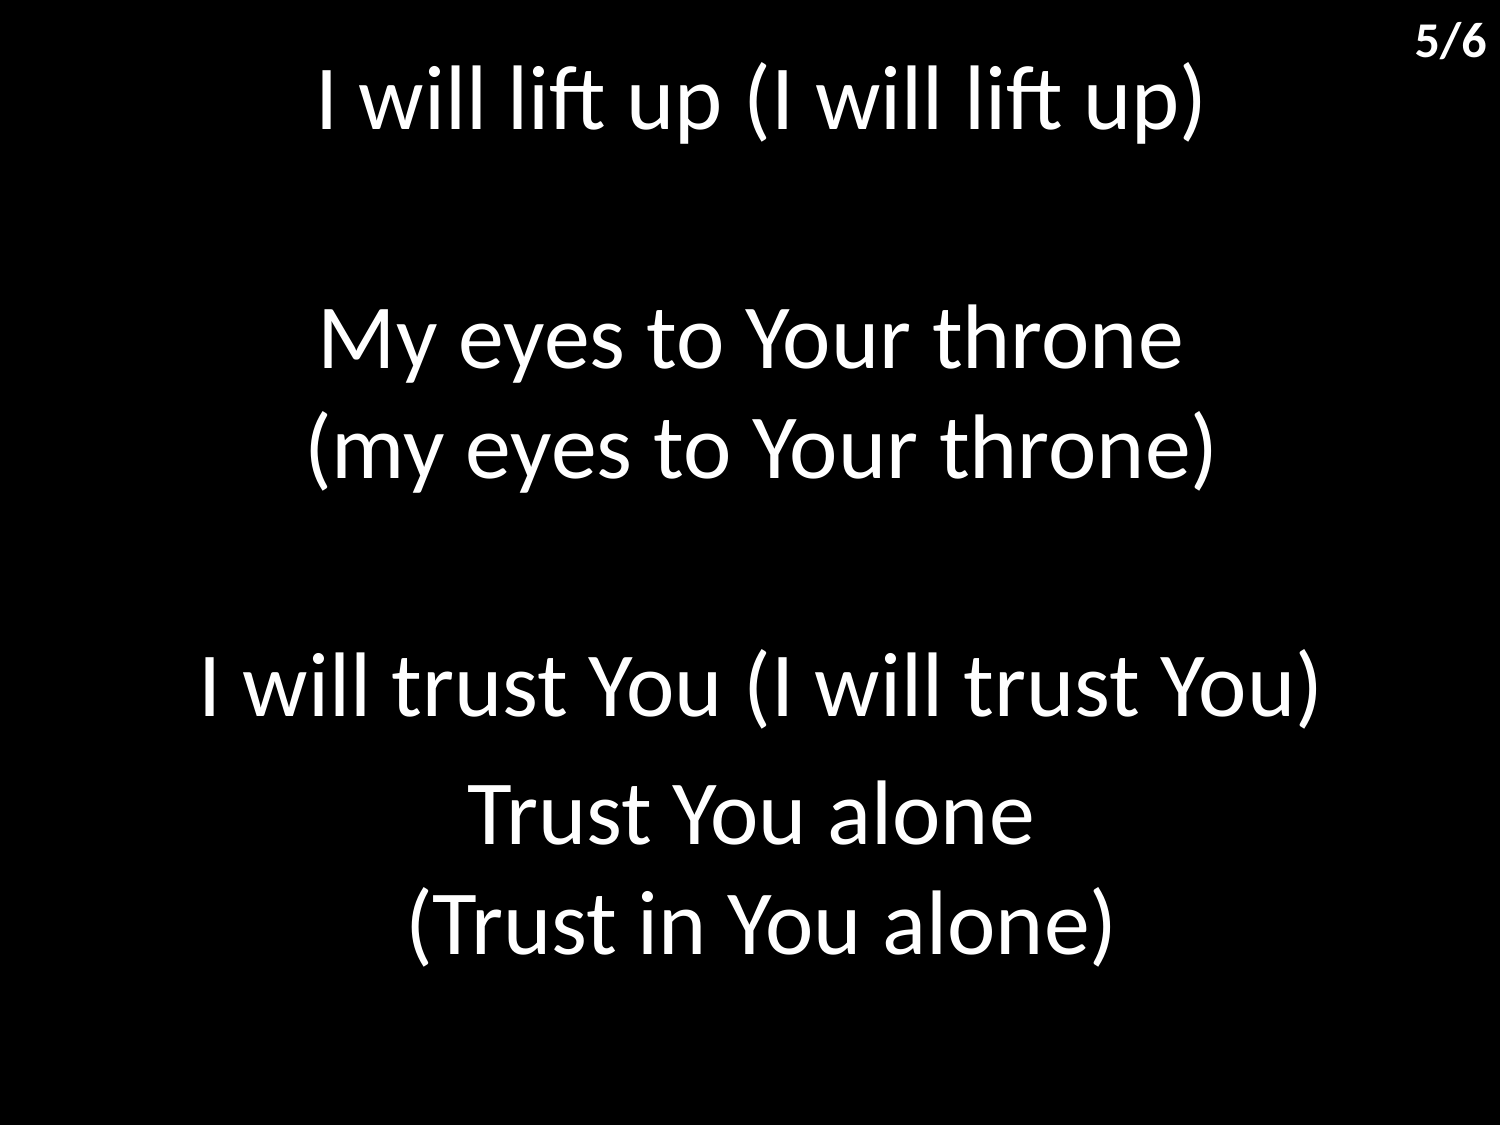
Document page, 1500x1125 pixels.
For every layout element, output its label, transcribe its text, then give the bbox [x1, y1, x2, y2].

subtitle I will lift up (I will lift up) My eyes to Your throne (my eyes to Your throne) I will trust You (I will trust You) Trust You alone (Trust in You alone) [53, 30, 1471, 1094]
text_box 5/6 [1399, 0, 1500, 75]
